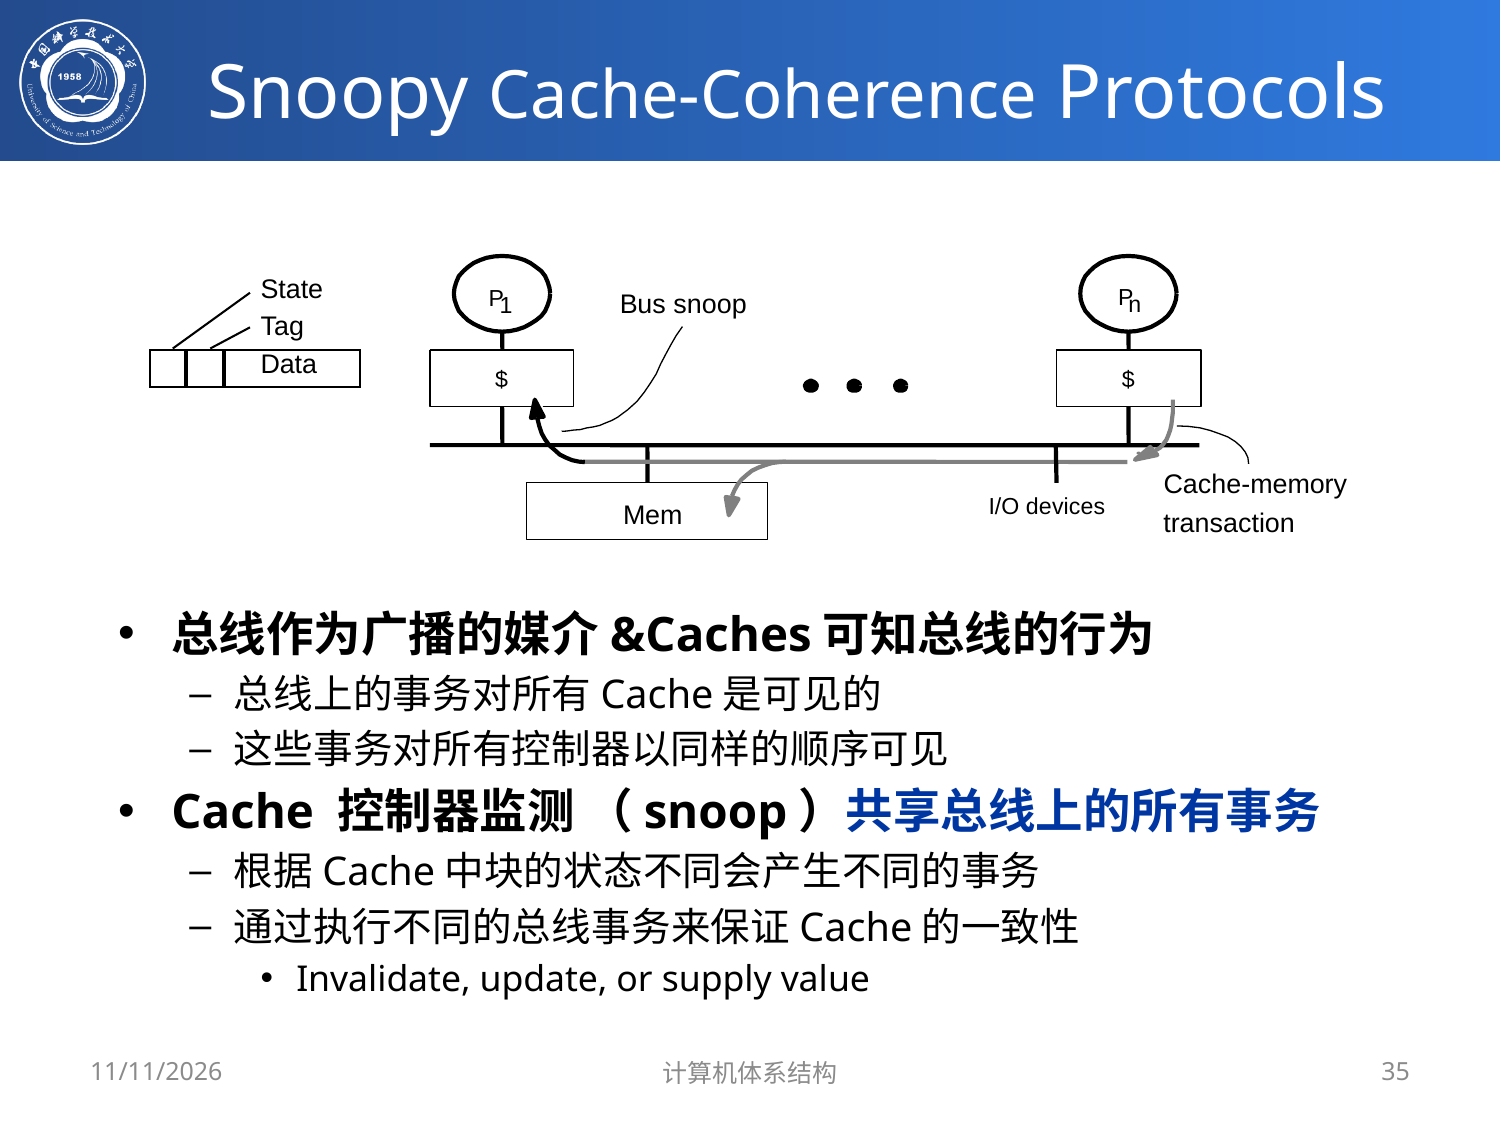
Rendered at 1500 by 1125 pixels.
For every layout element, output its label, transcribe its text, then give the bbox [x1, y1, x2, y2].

footer 计算机体系结构 [512, 1042, 988, 1103]
list 总线作为广播的媒介&Caches可知总线的行为 总线上的事务对所有Cache是可见的 这些事务对所有控制器以同样的顺序可见 Cache 控制器监测 （snoop）共享总线上的所有事务 根据Cache中块的状态不同会产生不同的事务 通过执行不同的总线事务来保证Cache的一致性 Invalidate, update, or supply value [103, 596, 1397, 1014]
picture [19, 19, 146, 145]
slide_number 35 [1074, 1042, 1425, 1103]
title Snoopy Cache-Coherence Protocols [169, 24, 1425, 153]
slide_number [75, 1042, 425, 1103]
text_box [149, 255, 1349, 540]
